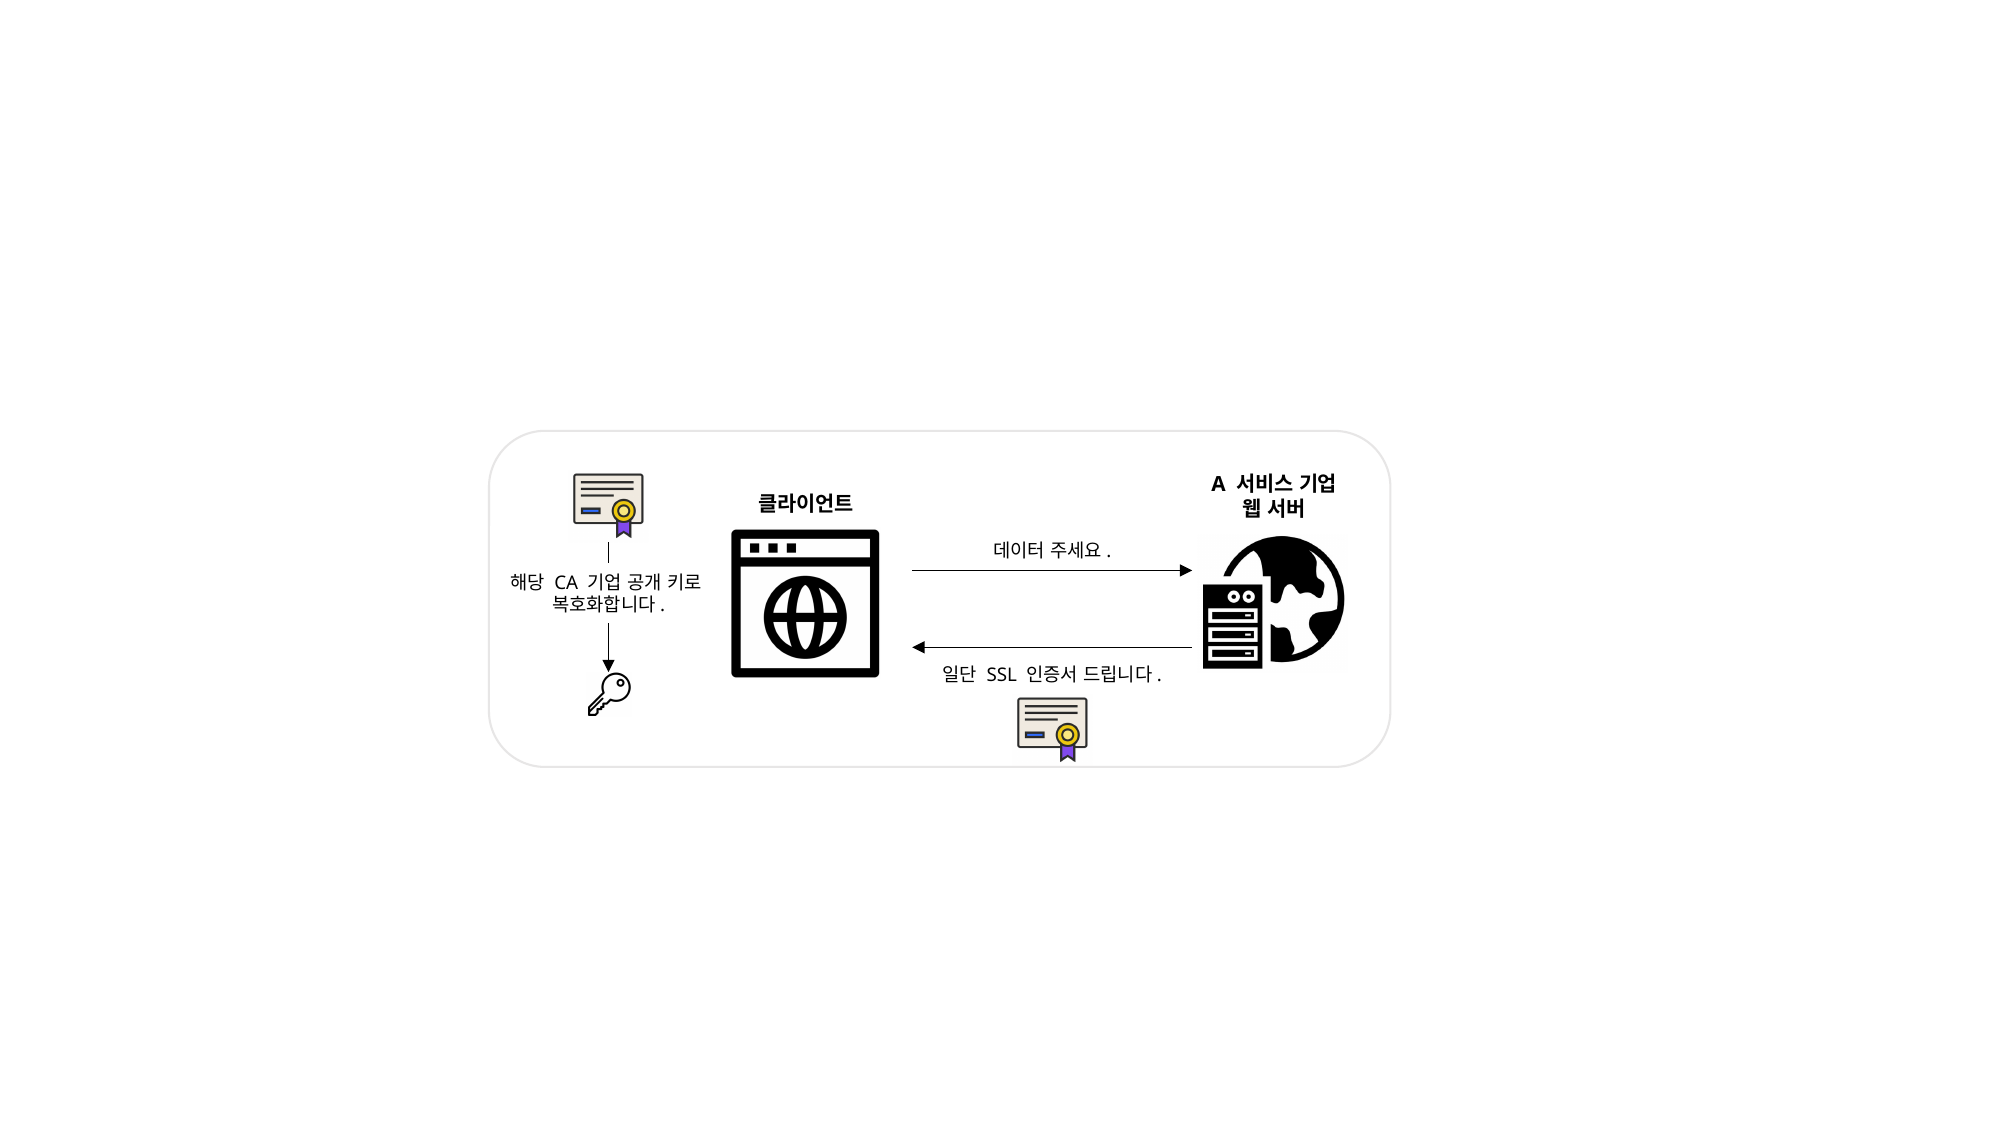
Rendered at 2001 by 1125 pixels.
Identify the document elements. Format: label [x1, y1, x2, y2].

text_box [488, 430, 1391, 767]
